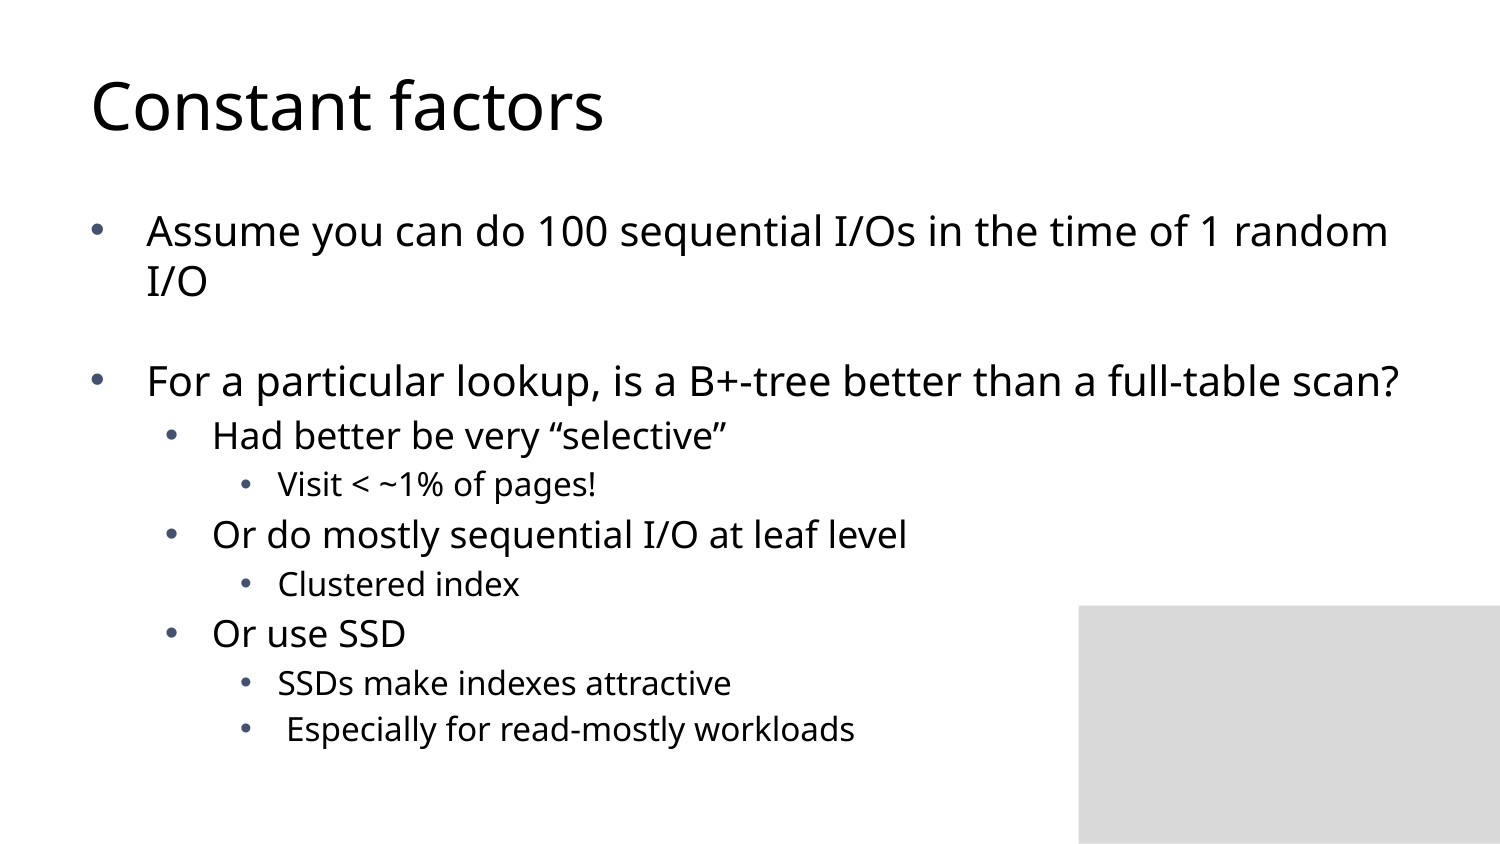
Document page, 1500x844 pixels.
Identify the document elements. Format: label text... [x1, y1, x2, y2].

title Constant factors [75, 33, 1425, 175]
list Assume you can do 100 sequential I/Os in the time of 1 random I/O For a particular lookup, is a B+-tree better than a full-table scan? Had better be very “selective” Visit < ~1% of pages! Or do mostly sequential I/O at leaf level Clustered index Or use SSD SSDs make indexes attractive Especially for read-mostly workloads [75, 196, 1425, 754]
